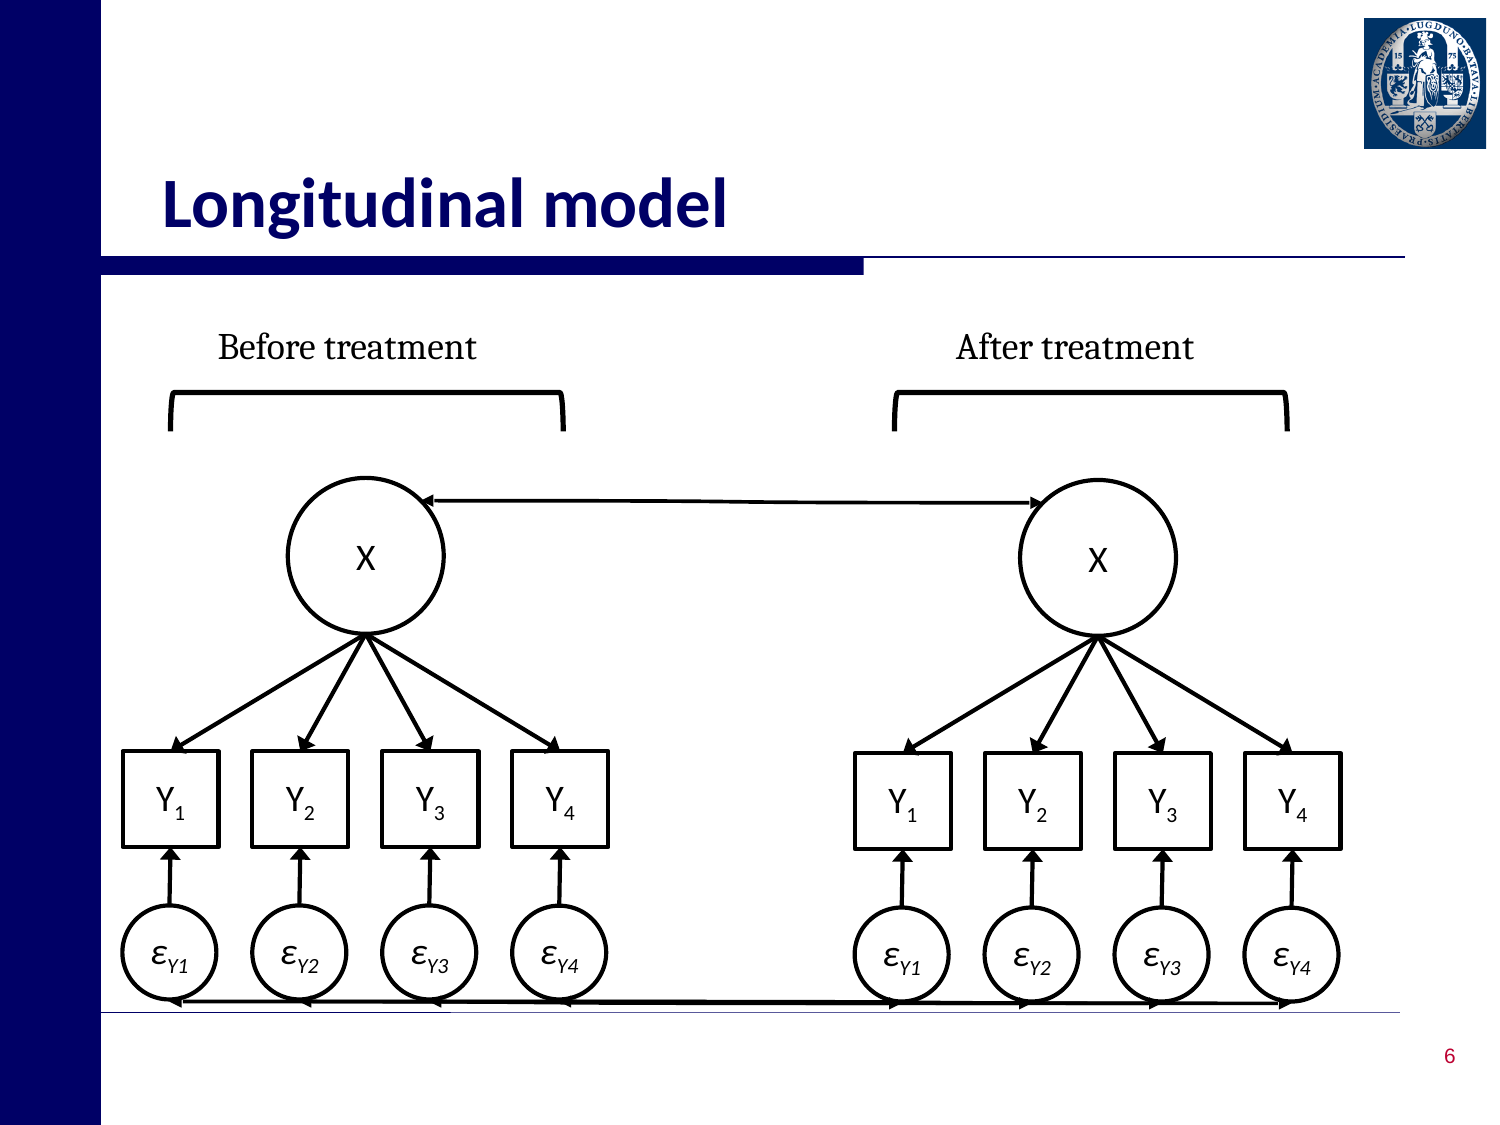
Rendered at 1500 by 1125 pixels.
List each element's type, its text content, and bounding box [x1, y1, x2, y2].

text_box After treatment [941, 314, 1400, 375]
text_box X [285, 475, 446, 631]
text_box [927, 635, 1031, 754]
text_box εY4 [510, 913, 529, 992]
text_box Y1 [932, 762, 953, 851]
text_box εY2 [982, 905, 1081, 1001]
text_box εY3 [380, 903, 479, 999]
text_box Y1 [853, 751, 918, 851]
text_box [902, 635, 923, 754]
text_box Y2 [250, 759, 350, 849]
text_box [1032, 635, 1094, 754]
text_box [365, 633, 561, 752]
text_box Y1 [121, 749, 221, 849]
text_box [893, 391, 1288, 432]
text_box Y3 [380, 759, 481, 849]
text_box Y3 [1113, 762, 1213, 851]
text_box εY3 [1112, 905, 1211, 1001]
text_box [300, 633, 362, 752]
text_box Y4 [541, 749, 610, 849]
text_box εY1 [932, 915, 951, 994]
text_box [899, 751, 923, 851]
title Longitudinal model [147, 50, 1301, 250]
text_box εY4 [1242, 905, 1341, 1004]
text_box εY4 [541, 903, 609, 999]
text_box εY1 [120, 903, 219, 1002]
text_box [923, 635, 927, 1125]
text_box εY2 [250, 903, 349, 999]
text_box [170, 633, 299, 752]
text_box X [1017, 477, 1179, 633]
text_box Y4 [1243, 751, 1343, 851]
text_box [1097, 635, 1293, 754]
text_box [730, 190, 734, 814]
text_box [927, 759, 953, 851]
text_box Y4 [510, 759, 529, 849]
text_box Before treatment [202, 314, 662, 374]
picture [1364, 18, 1487, 149]
text_box [169, 391, 564, 432]
text_box εY1 [852, 905, 918, 1000]
slide_number 6 [1158, 1011, 1471, 1099]
text_box Y2 [983, 762, 1083, 851]
